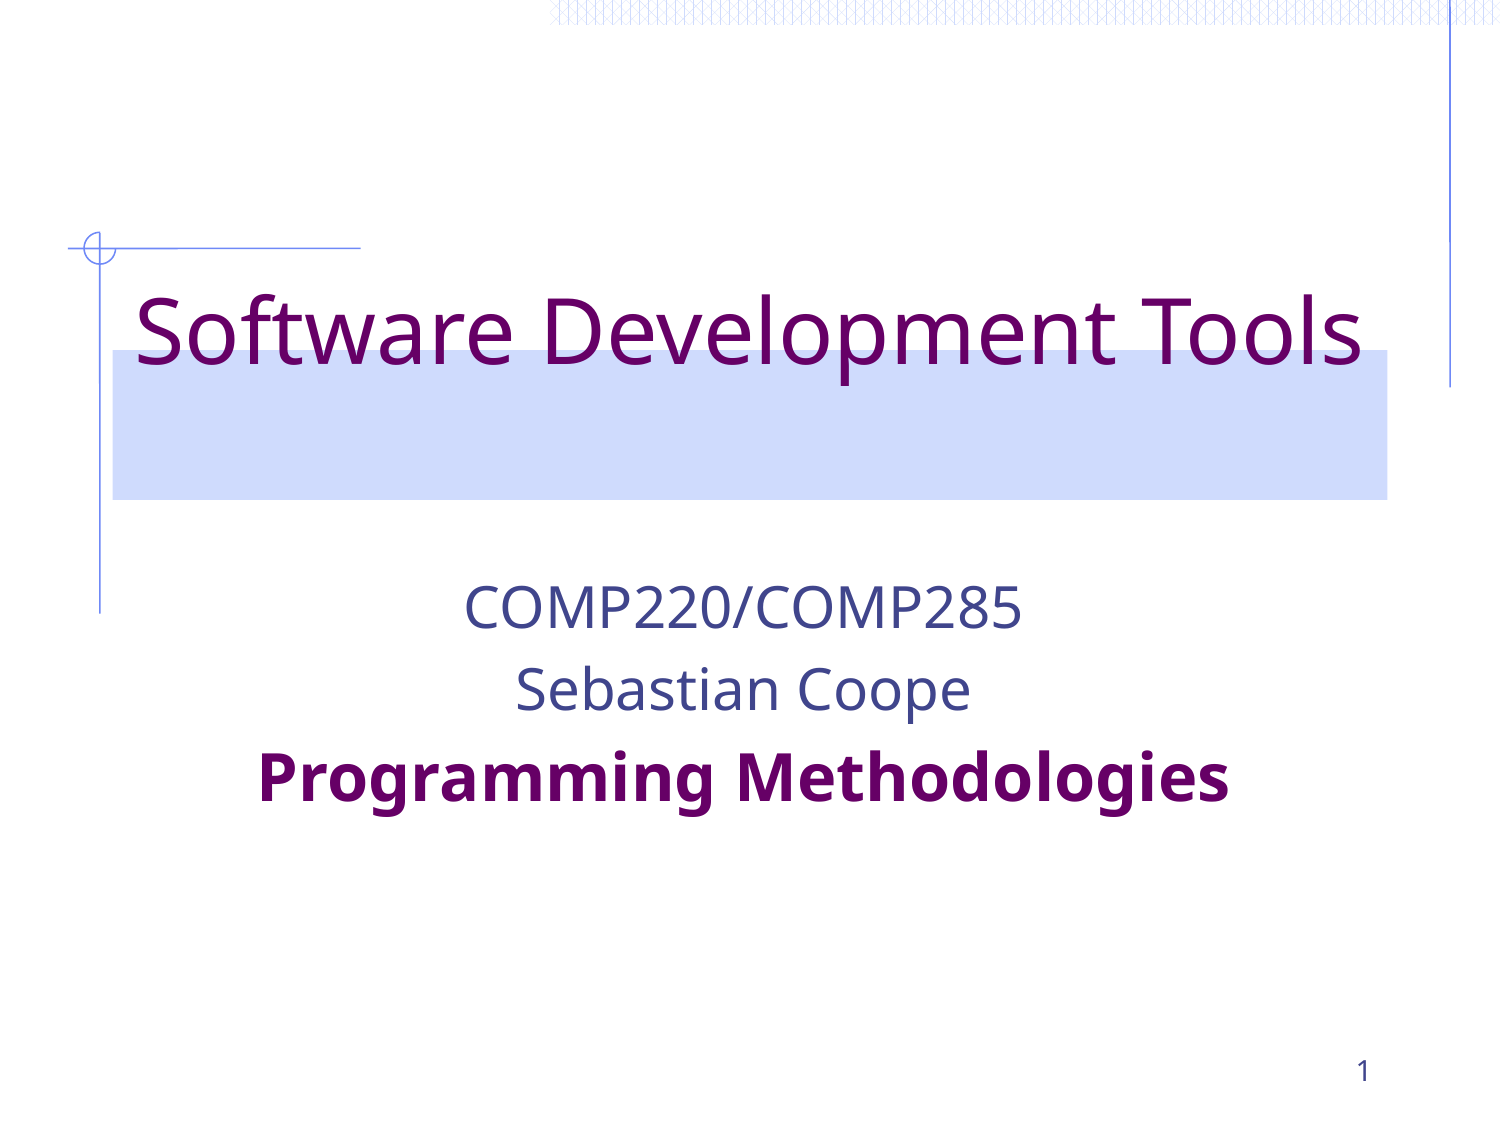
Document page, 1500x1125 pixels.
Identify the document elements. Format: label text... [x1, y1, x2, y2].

slide_number 1 [1074, 1024, 1388, 1101]
text_box [512, 449, 1075, 545]
title Software Development Tools [112, 350, 1388, 500]
text_box COMP220/COMP285 Sebastian Coope Programming Methodologies [135, 562, 1353, 850]
